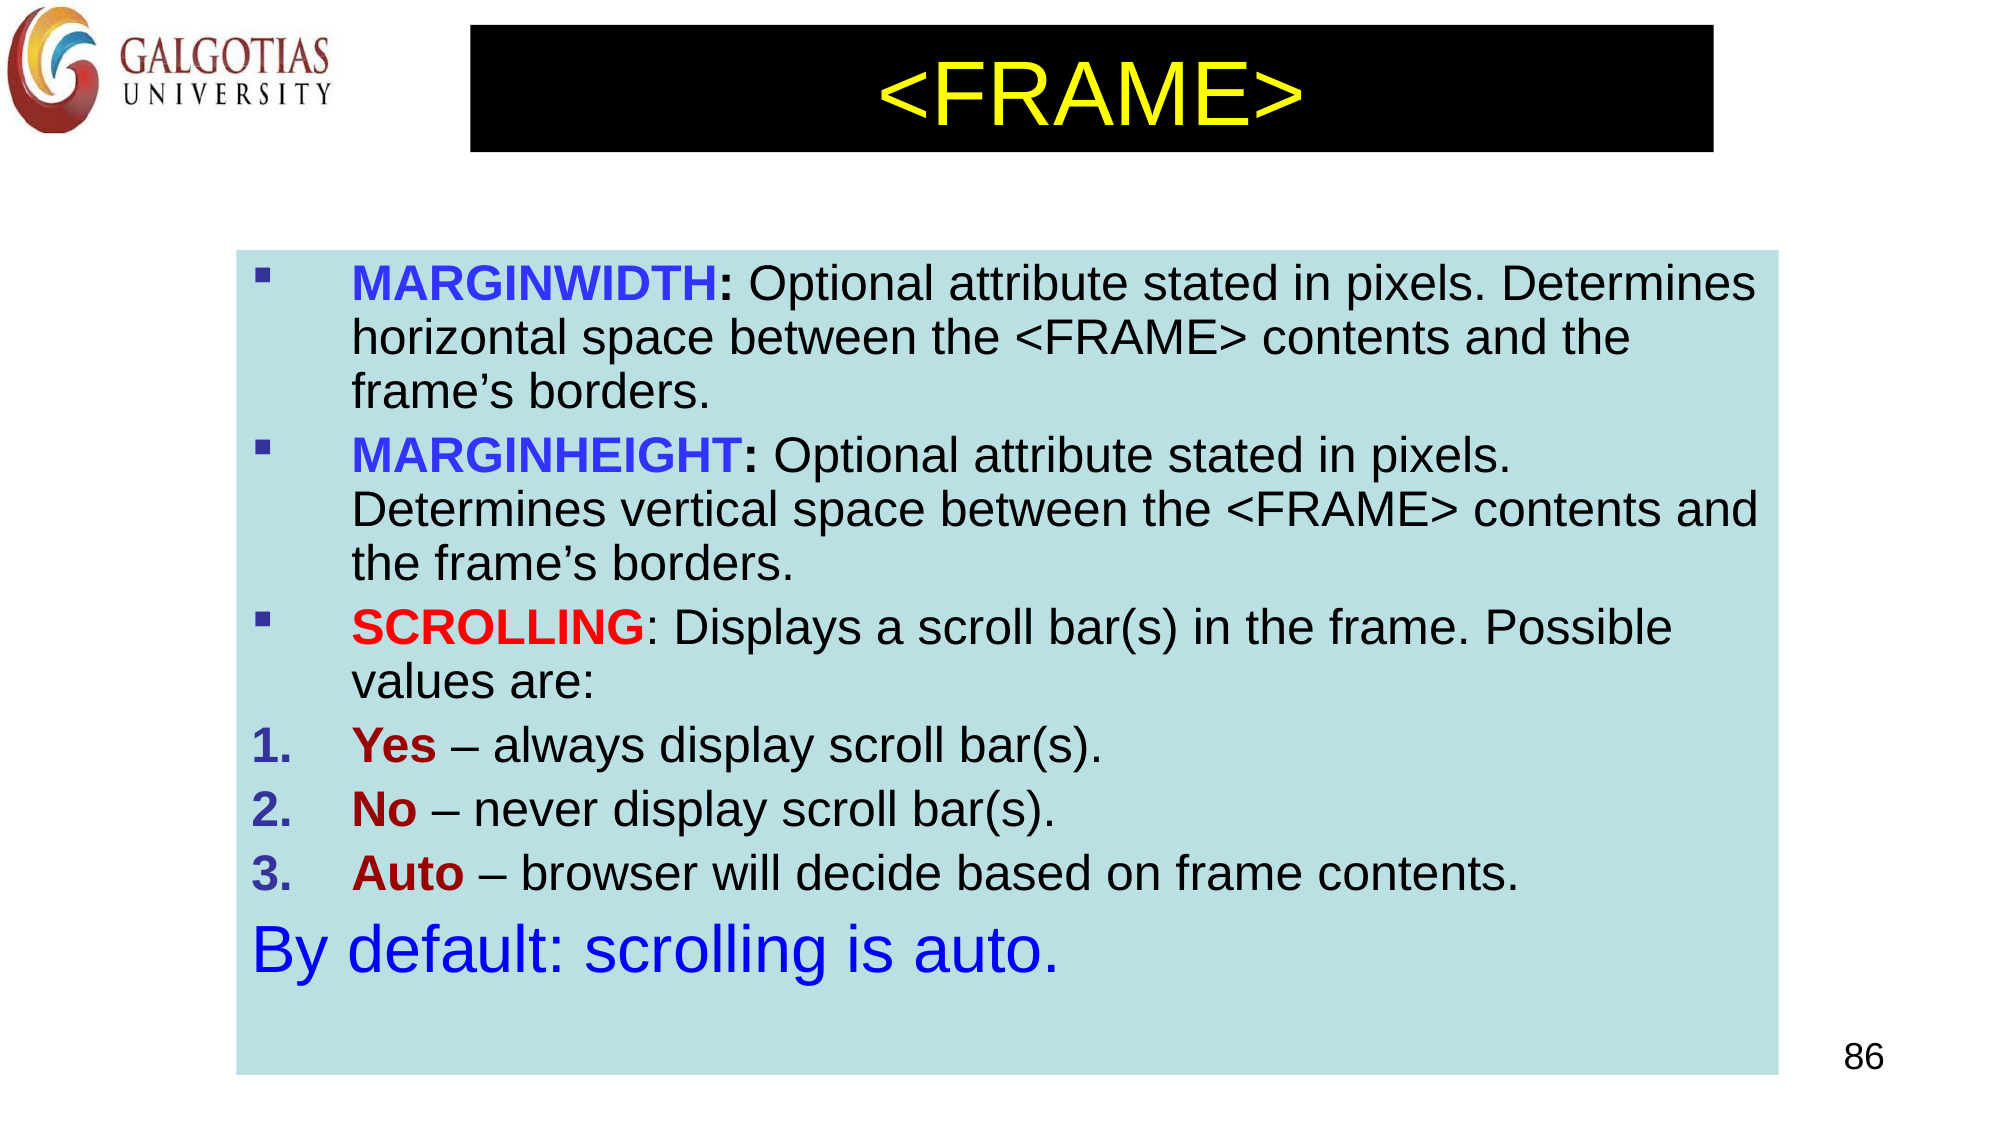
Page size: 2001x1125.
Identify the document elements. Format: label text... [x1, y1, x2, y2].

title <FRAME> [470, 24, 1714, 153]
list MARGINWIDTH: Optional attribute stated in pixels. Determines horizontal space between the <FRAME> contents and the frame’s borders. MARGINHEIGHT: Optional attribute stated in pixels. Determines vertical space between the <FRAME> contents and the frame’s borders. SCROLLING: Displays a scroll bar(s) in the frame. Possible values are: Yes – always display scroll bar(s). No – never display scroll bar(s). Auto – browser will decide based on frame contents. By default: scrolling is auto. [236, 249, 1779, 1075]
picture [0, 0, 338, 138]
slide_number 86 [1433, 1024, 1900, 1103]
